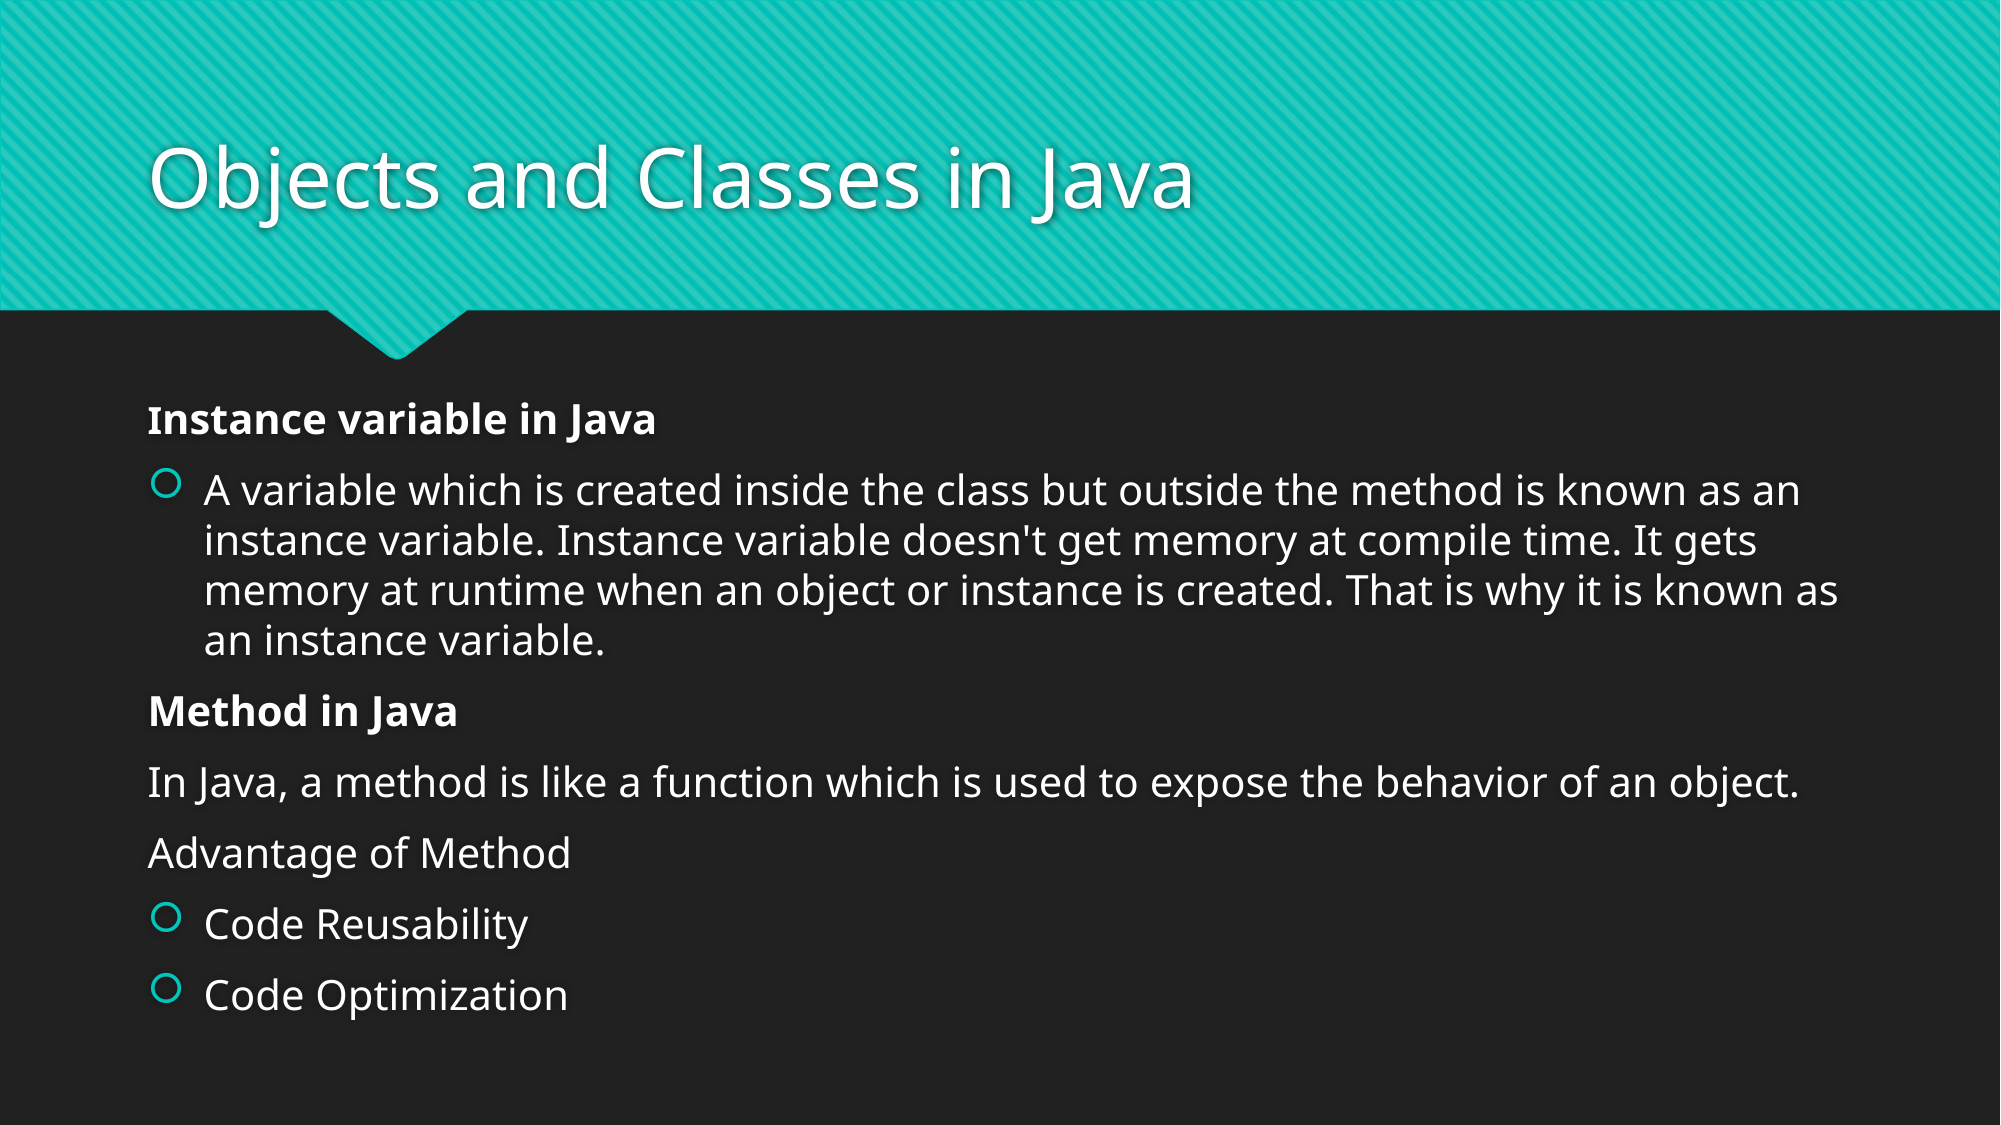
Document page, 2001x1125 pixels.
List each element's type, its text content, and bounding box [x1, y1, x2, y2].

list Instance variable in Java A variable which is created inside the class but outside the method is known as an instance variable. Instance variable doesn't get memory at compile time. It gets memory at runtime when an object or instance is created. That is why it is known as an instance variable. Method in Java In Java, a method is like a function which is used to expose the behavior of an object. Advantage of Method Code Reusability Code Optimization [132, 364, 1868, 1112]
title Objects and Classes in Java [132, 73, 1868, 233]
